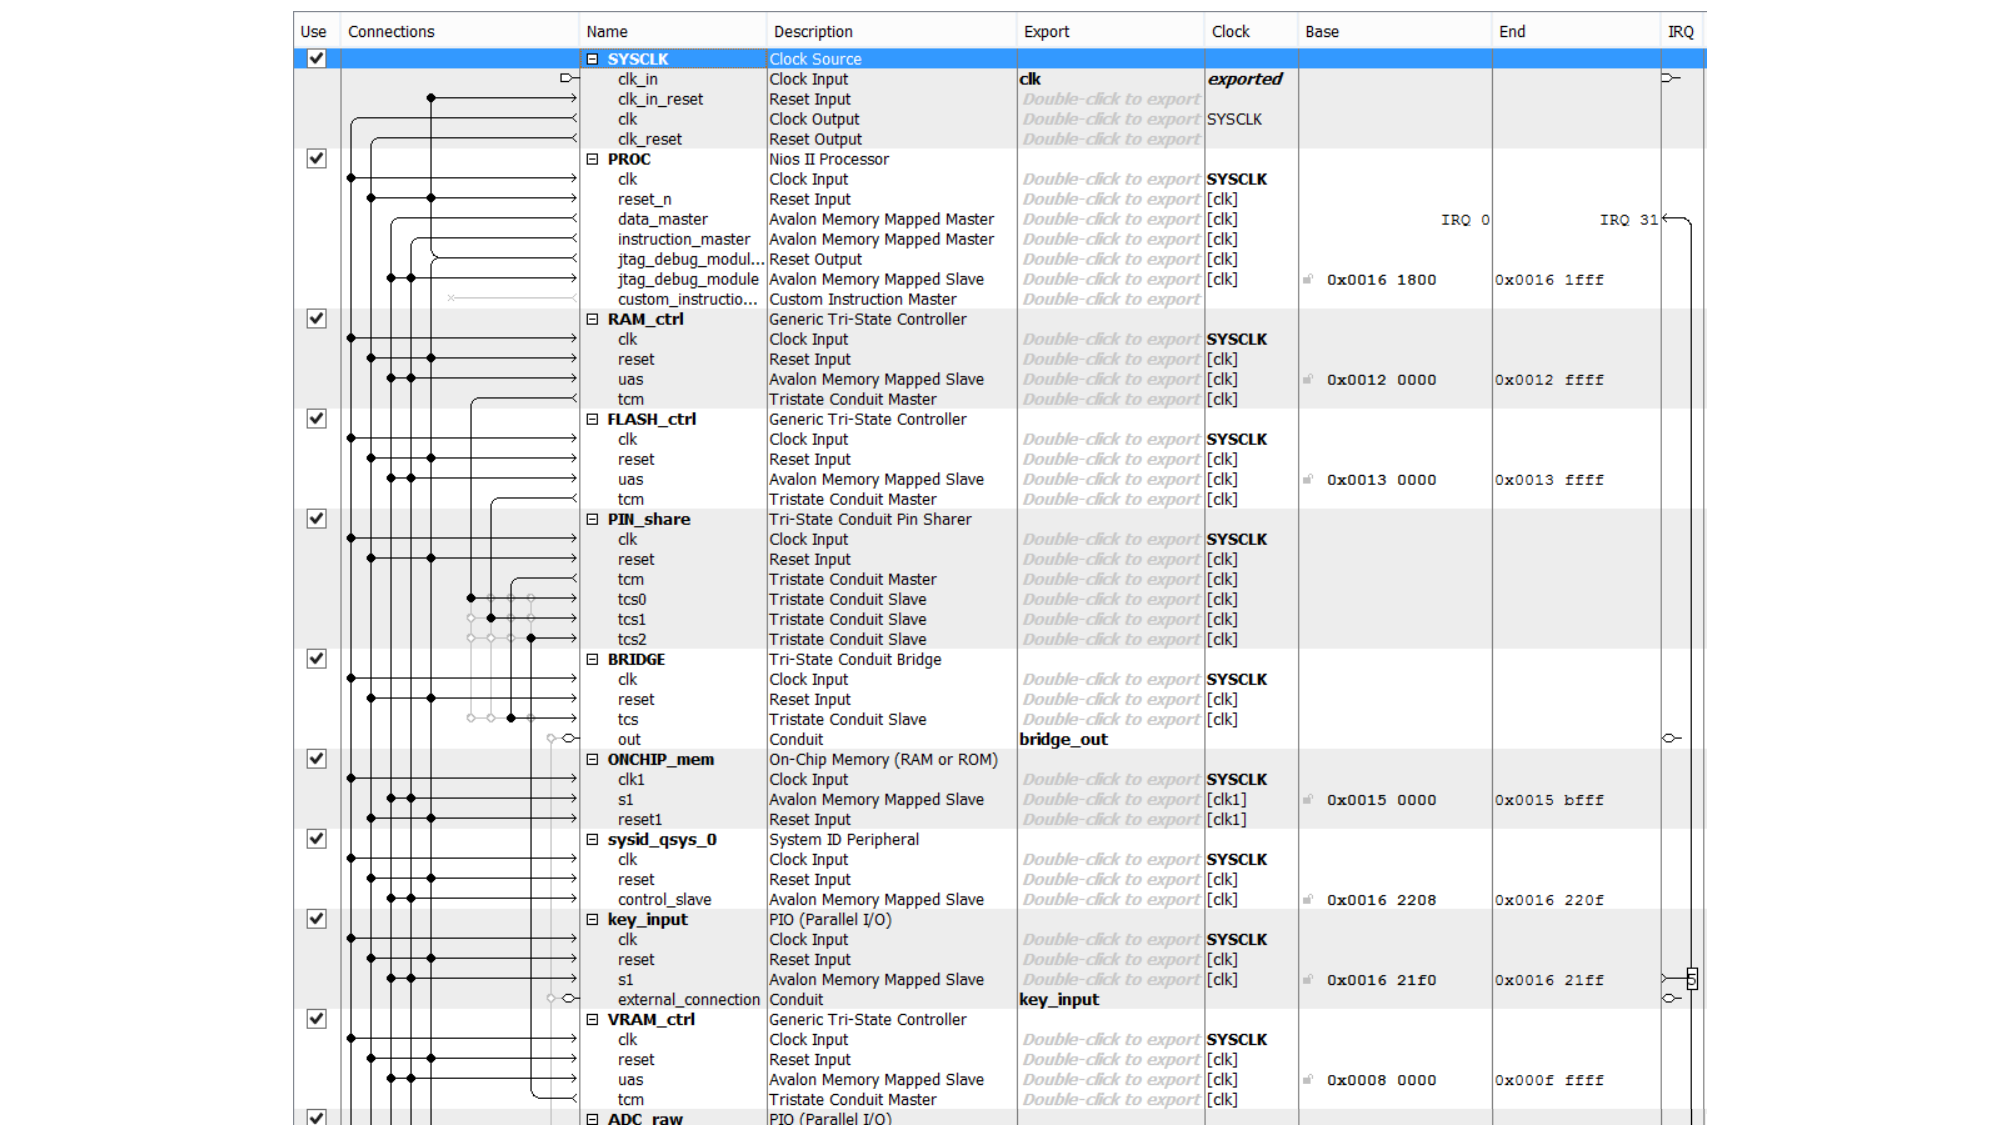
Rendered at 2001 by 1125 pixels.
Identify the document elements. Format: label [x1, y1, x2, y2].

picture [292, 11, 1707, 1125]
